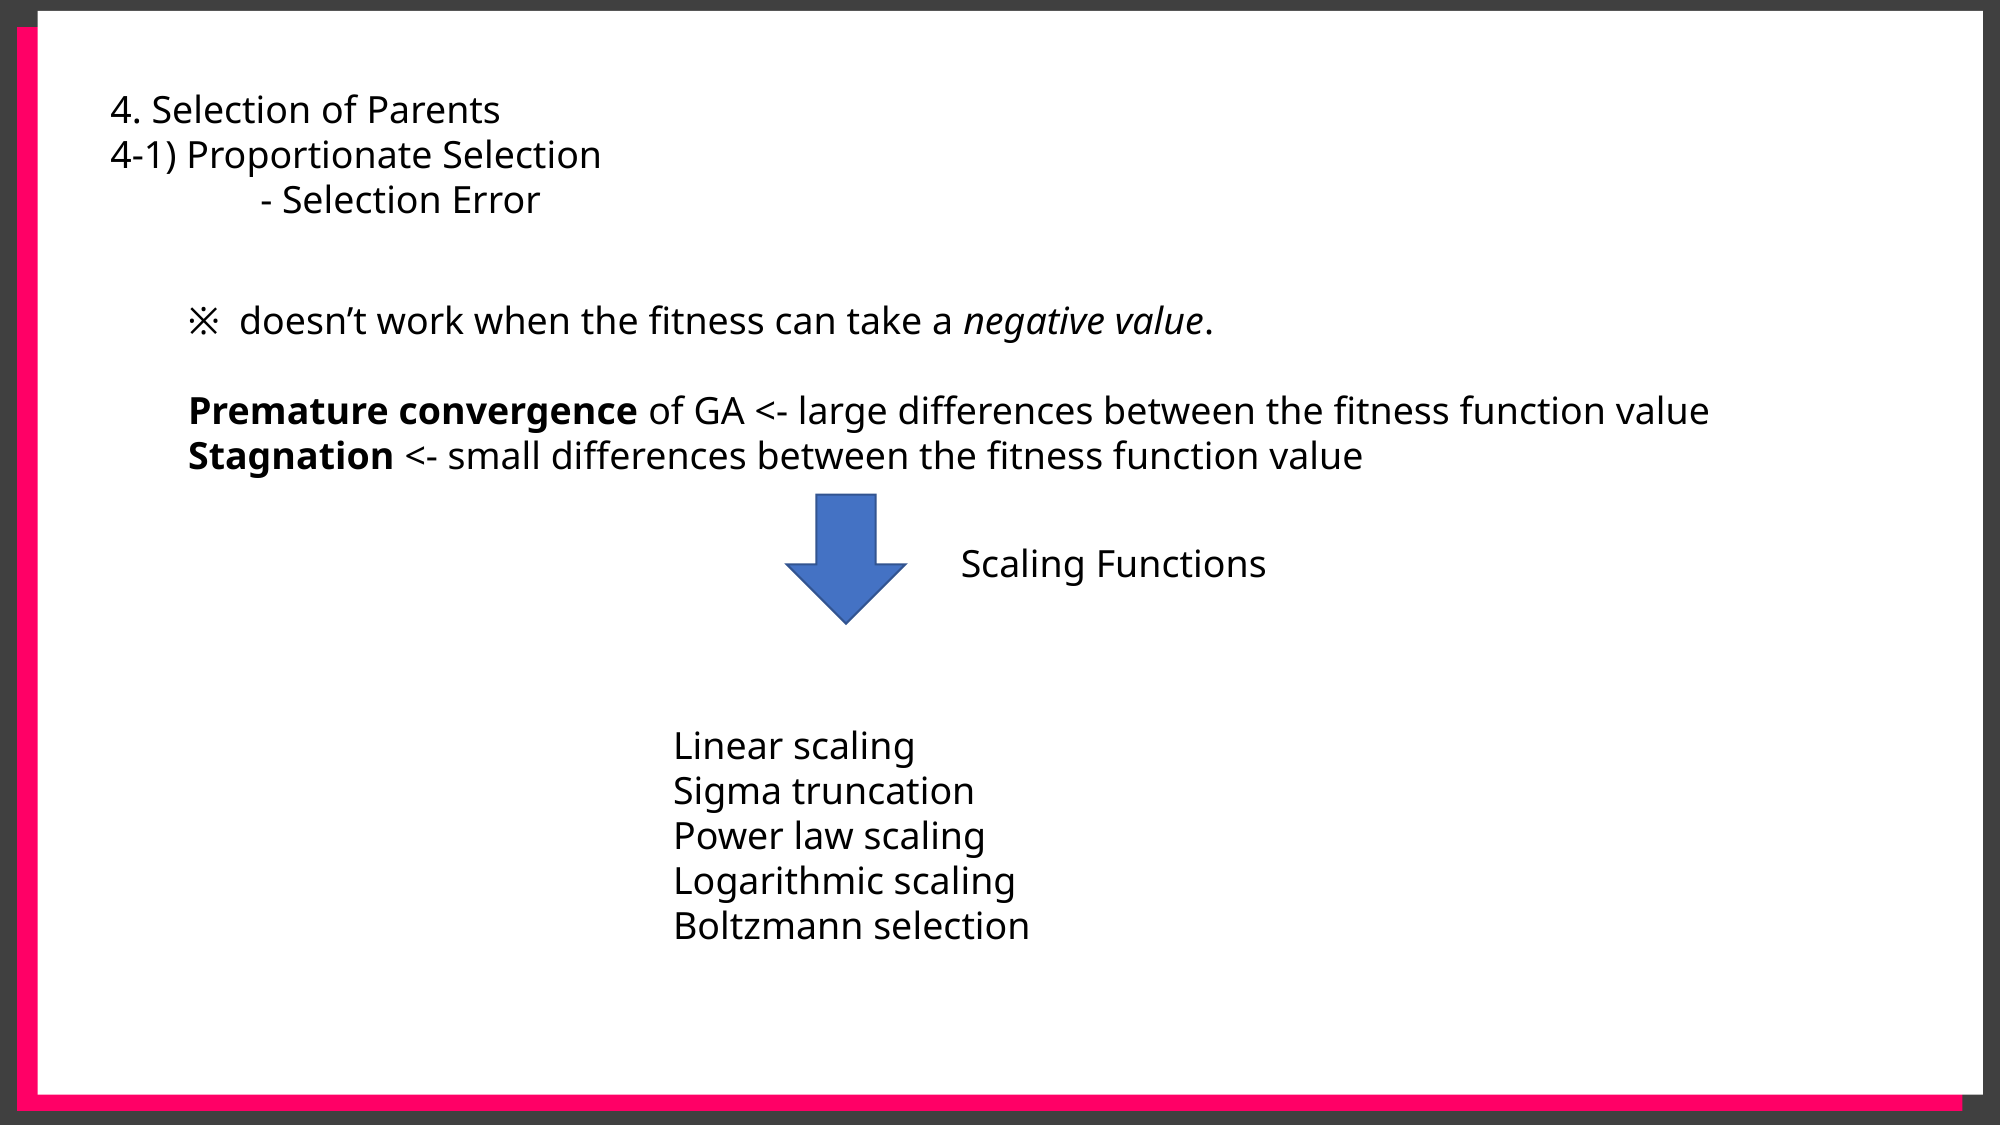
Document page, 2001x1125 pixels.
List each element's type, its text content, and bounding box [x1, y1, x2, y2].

slide_number 8 [1412, 1042, 1863, 1103]
text_box [784, 493, 908, 626]
text_box Scaling Functions [946, 532, 1282, 592]
text_box ※ doesn’t work when the fitness can take a negative value. Premature convergence of GA <- large differences between the fitness function value Stagnation <- small differences between the fitness function value [173, 289, 1727, 485]
text_box 4. Selection of Parents 4-1) Proportionate Selection - Selection Error [95, 78, 618, 229]
text_box Linear scaling Sigma truncation Power law scaling Logarithmic scaling Boltzmann selection [658, 714, 1046, 955]
